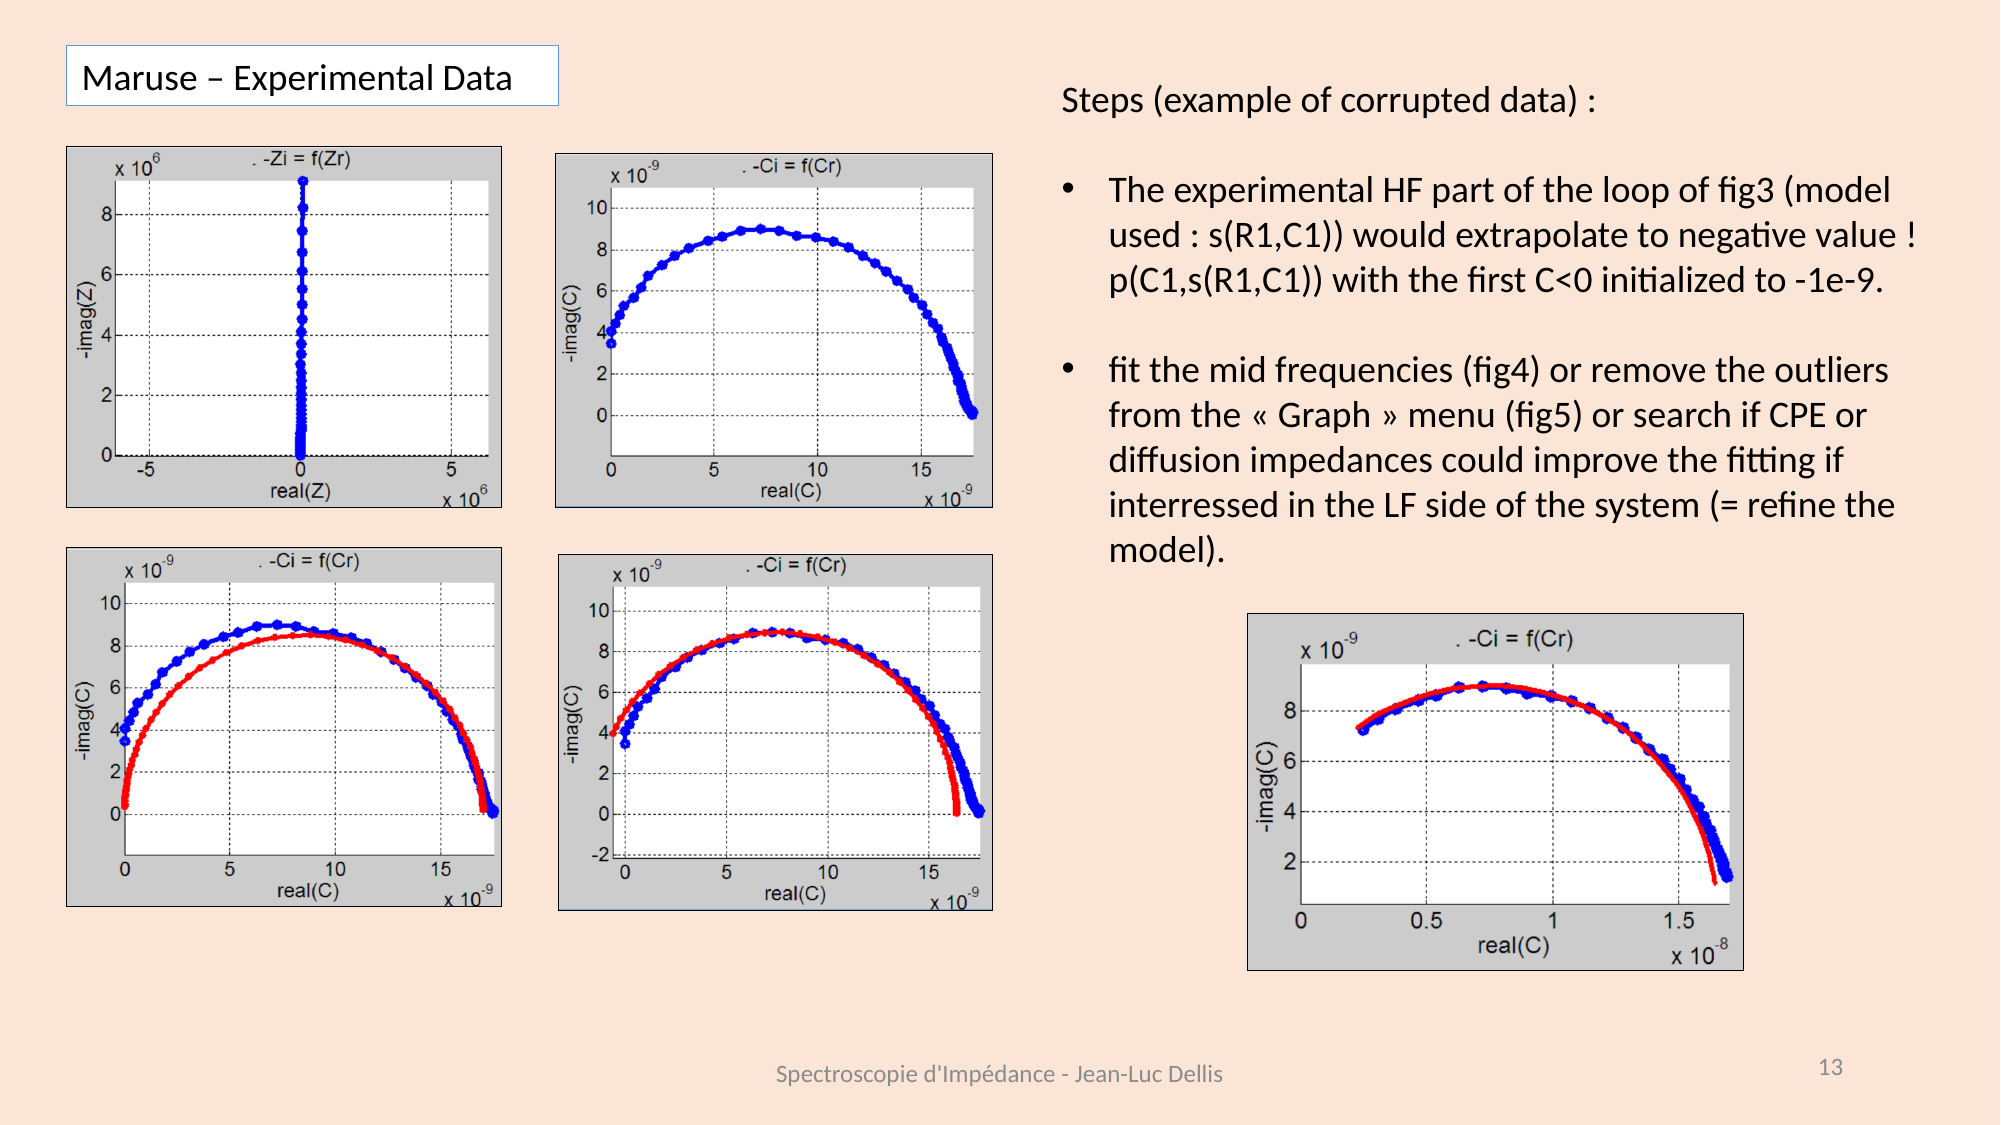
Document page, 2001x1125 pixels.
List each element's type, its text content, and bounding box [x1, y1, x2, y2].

picture [558, 553, 993, 911]
picture [66, 547, 502, 907]
picture [555, 153, 993, 508]
text_box Maruse – Experimental Data [66, 45, 559, 106]
picture [1247, 613, 1744, 971]
footer Spectroscopie d'Impédance - Jean-Luc Dellis [662, 1042, 1338, 1103]
picture [66, 146, 502, 508]
slide_number 13 [1408, 1036, 1859, 1096]
